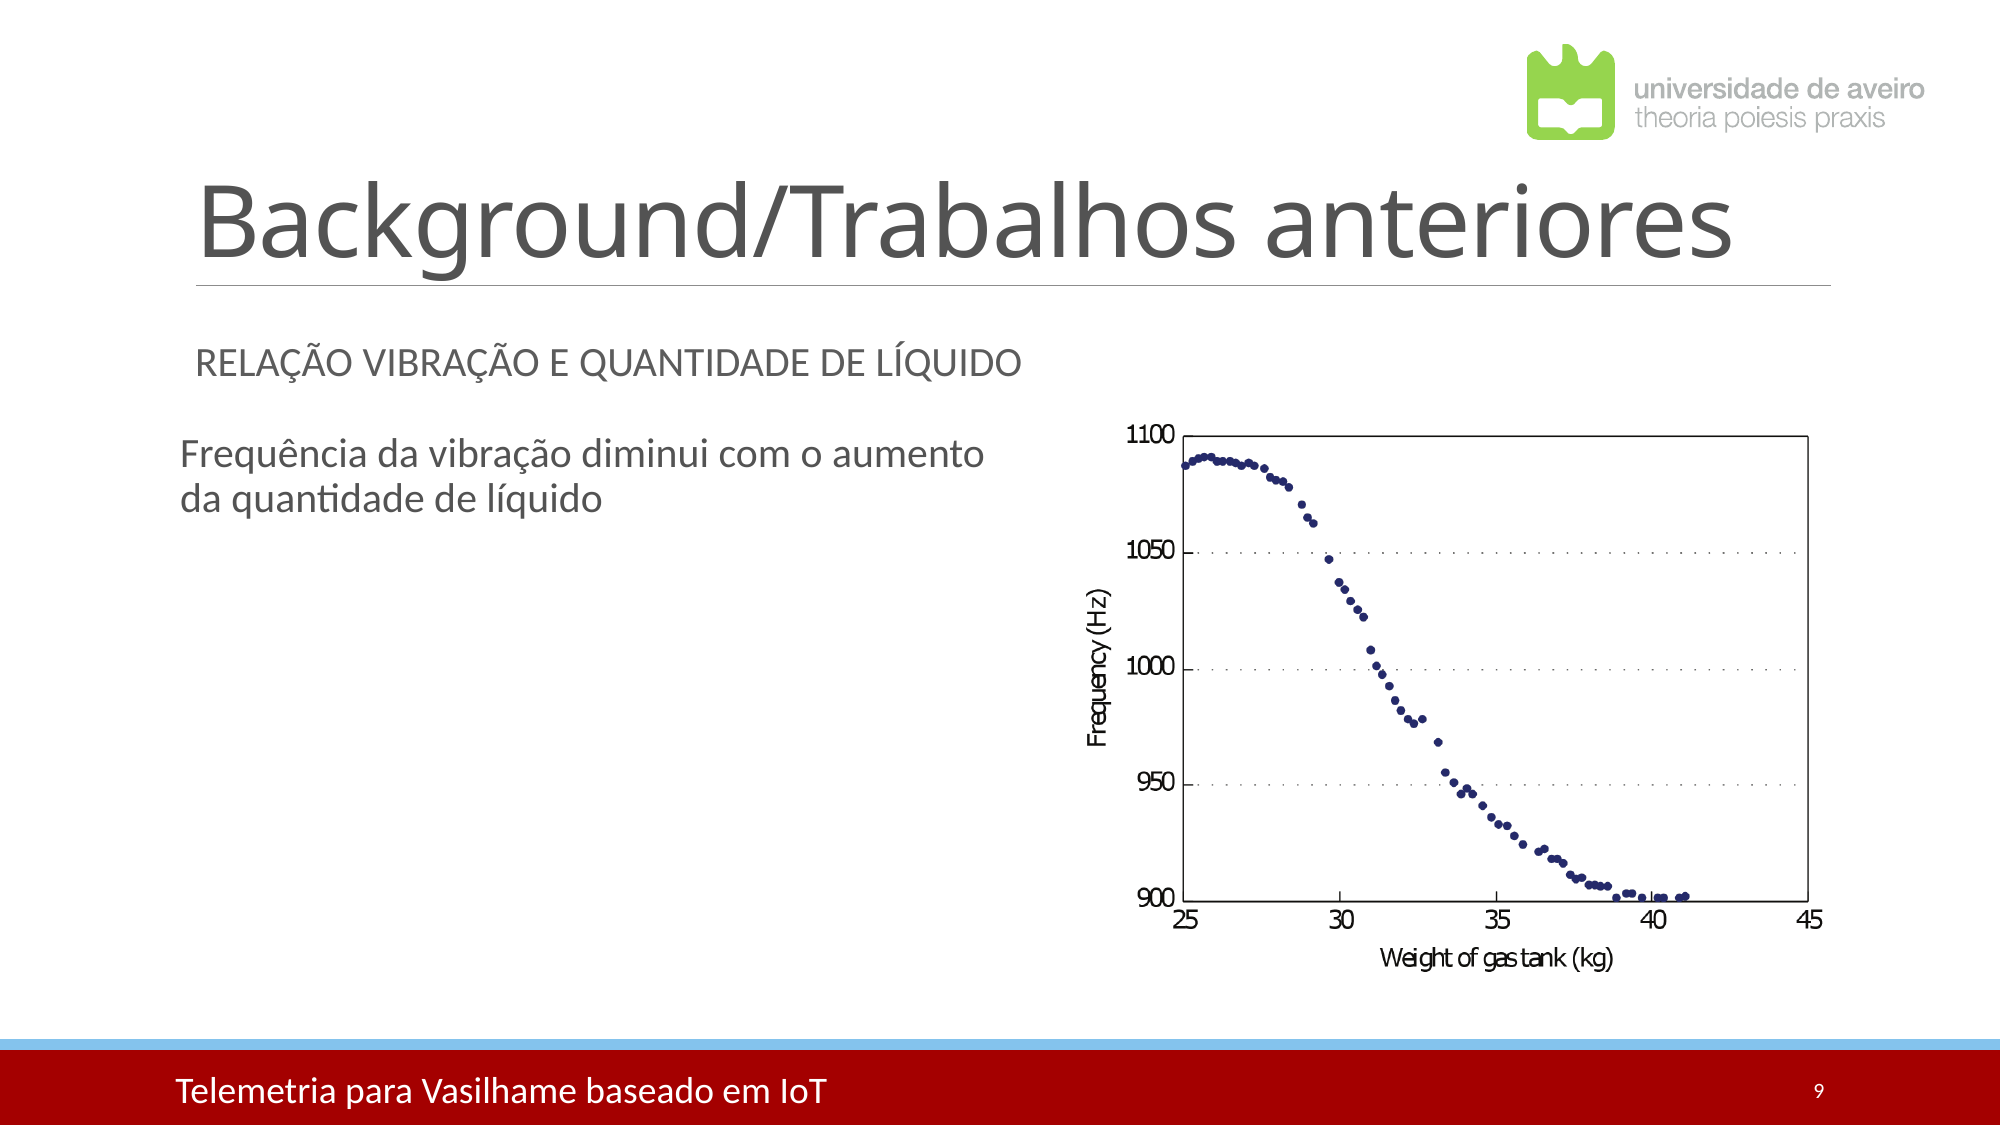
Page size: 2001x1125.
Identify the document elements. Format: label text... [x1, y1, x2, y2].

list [1081, 419, 1827, 975]
list Relação Vibração e quantidade de líquido [180, 302, 1830, 424]
slide_number 9 [1624, 1059, 1840, 1120]
list Frequência da vibração diminui com o aumento da quantidade de líquido [180, 423, 990, 978]
title Background/Trabalhos anteriores [180, 47, 1830, 285]
